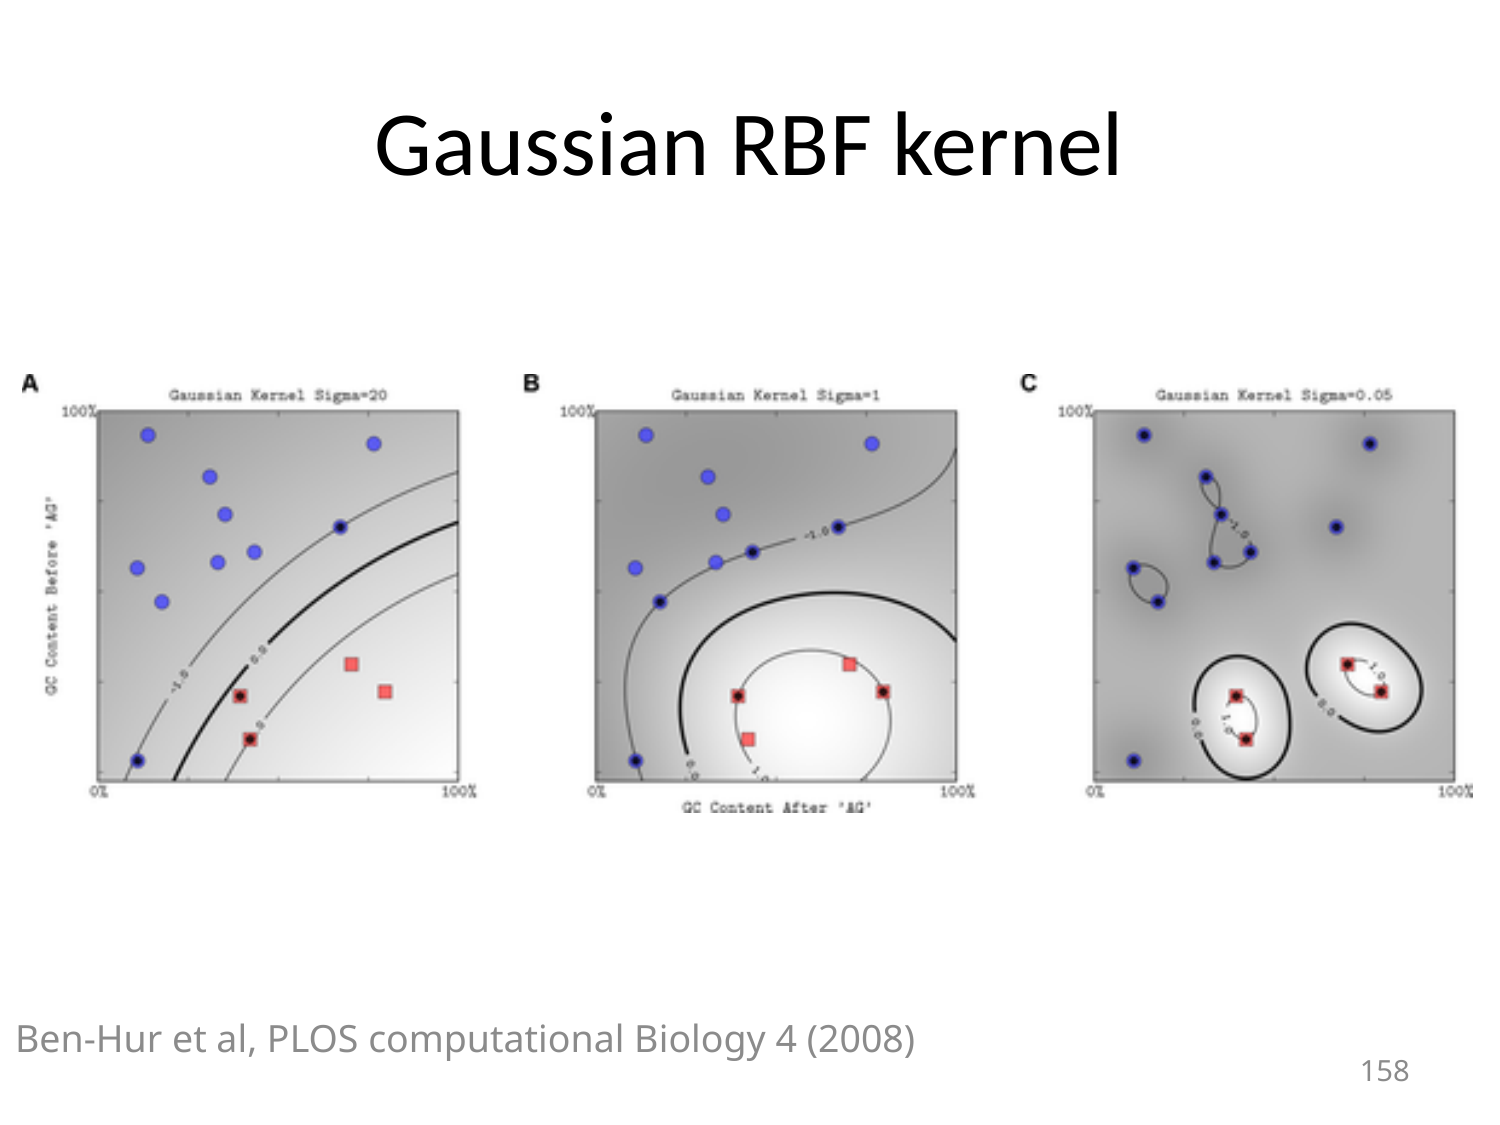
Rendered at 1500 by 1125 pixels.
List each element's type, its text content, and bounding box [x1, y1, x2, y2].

slide_number Ben-Hur et al, PLOS computational Biology 4 (2008) [0, 1012, 1050, 1063]
title Gaussian RBF kernel [75, 45, 1425, 233]
slide_number 158 [1074, 1042, 1425, 1103]
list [21, 374, 1473, 813]
